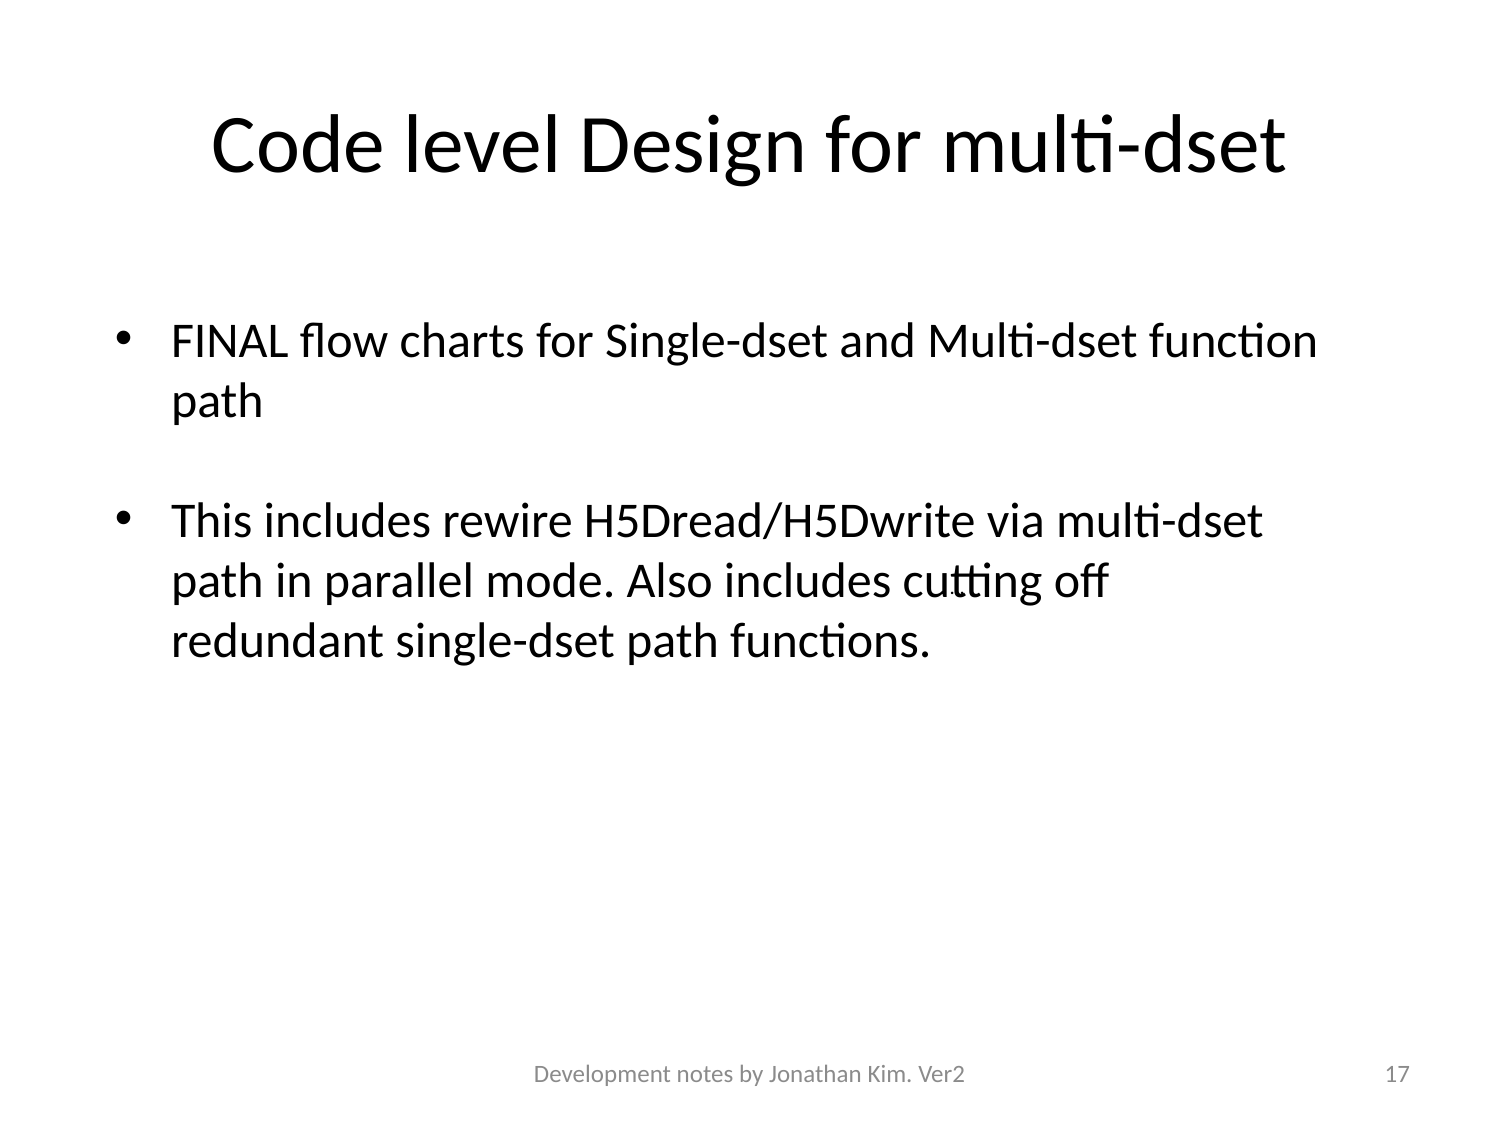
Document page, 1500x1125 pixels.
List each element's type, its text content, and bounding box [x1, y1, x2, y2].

footer Development notes by Jonathan Kim. Ver2 [512, 1042, 988, 1103]
text_box FINAL flow charts for Single-dset and Multi-dset function path This includes rewire H5Dread/H5Dwrite via multi-dset path in parallel mode. Also includes cutting off redundant single-dset path functions. [99, 299, 1338, 675]
slide_number 17 [1074, 1042, 1425, 1103]
title Code level Design for multi-dset [75, 45, 1425, 233]
